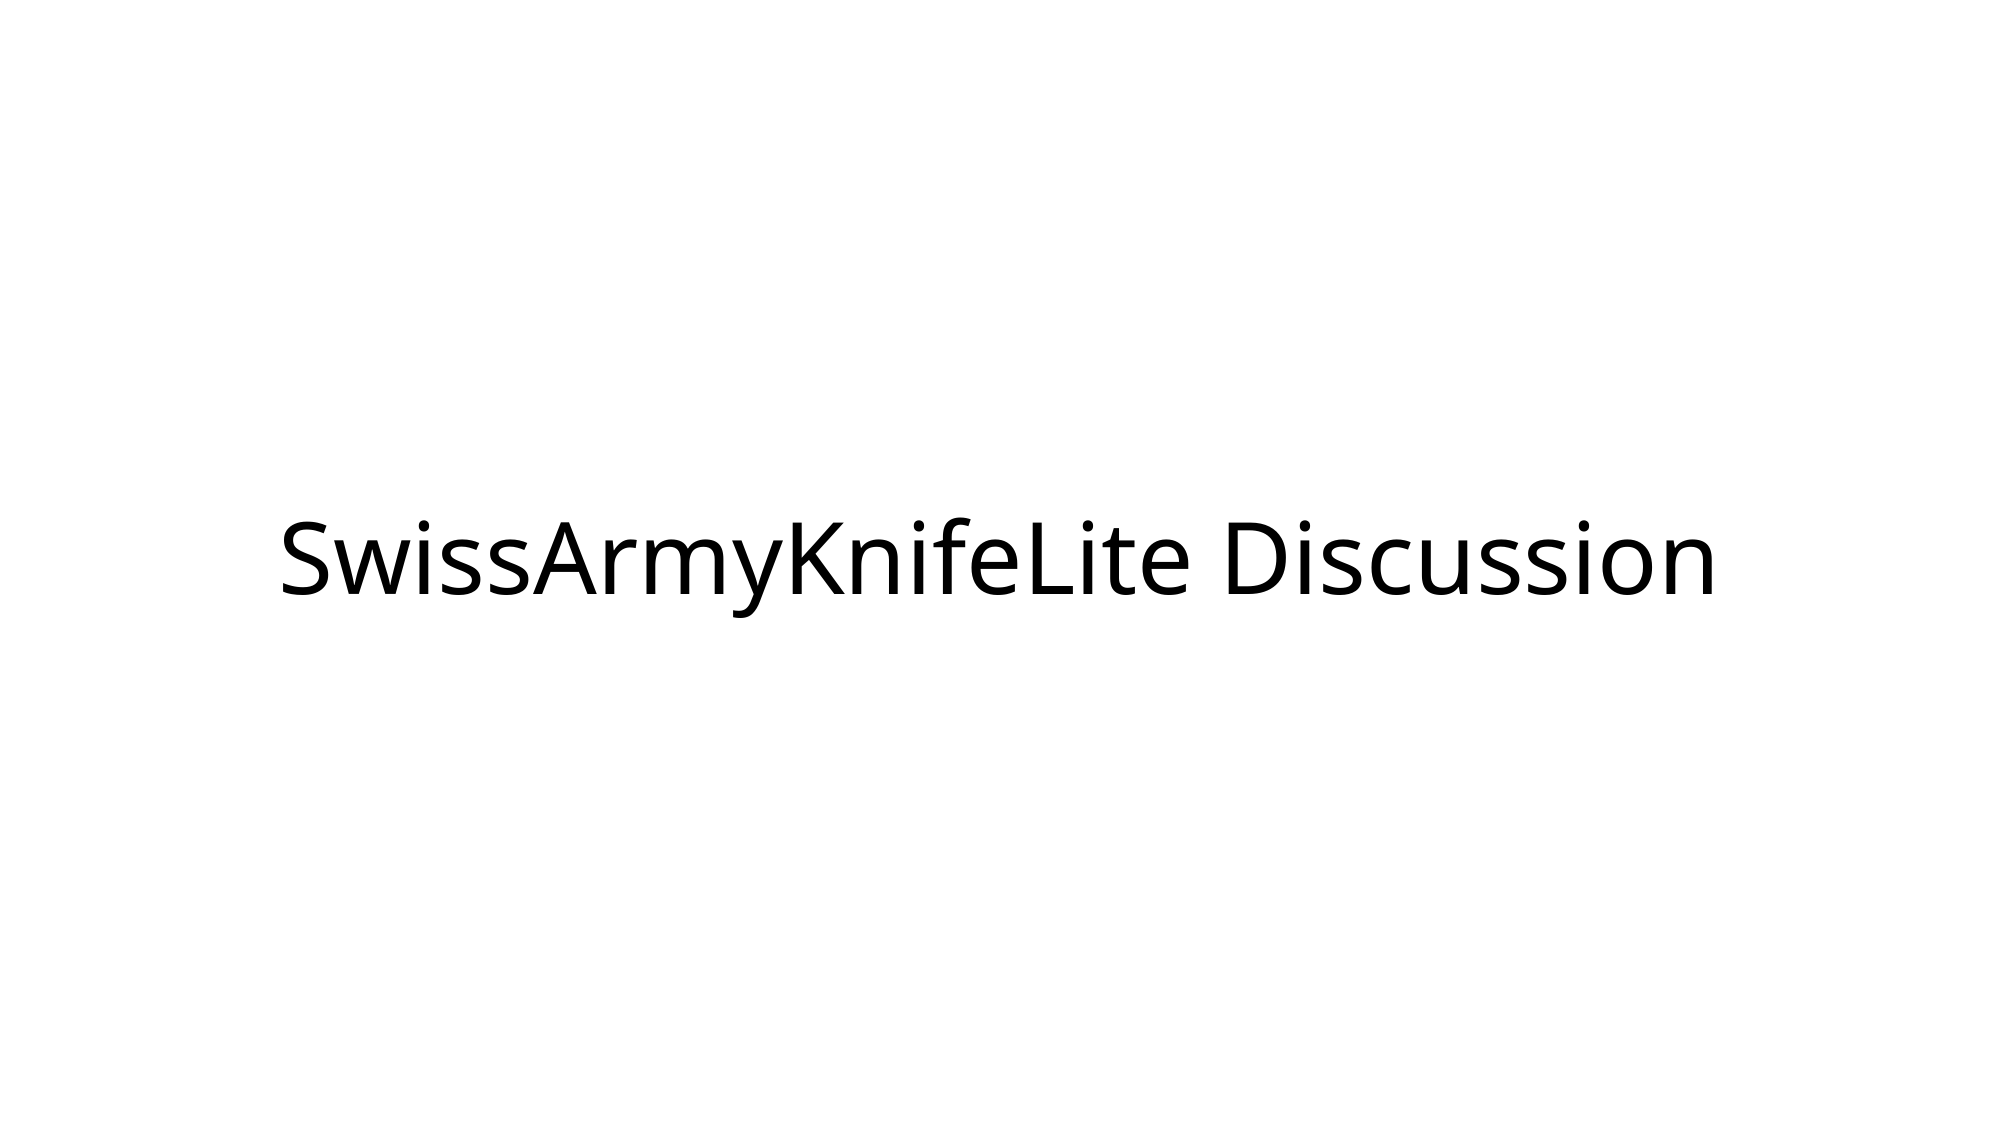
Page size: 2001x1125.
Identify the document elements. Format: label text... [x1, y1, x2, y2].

title SwissArmyKnifeLite Discussion [249, 500, 1750, 625]
